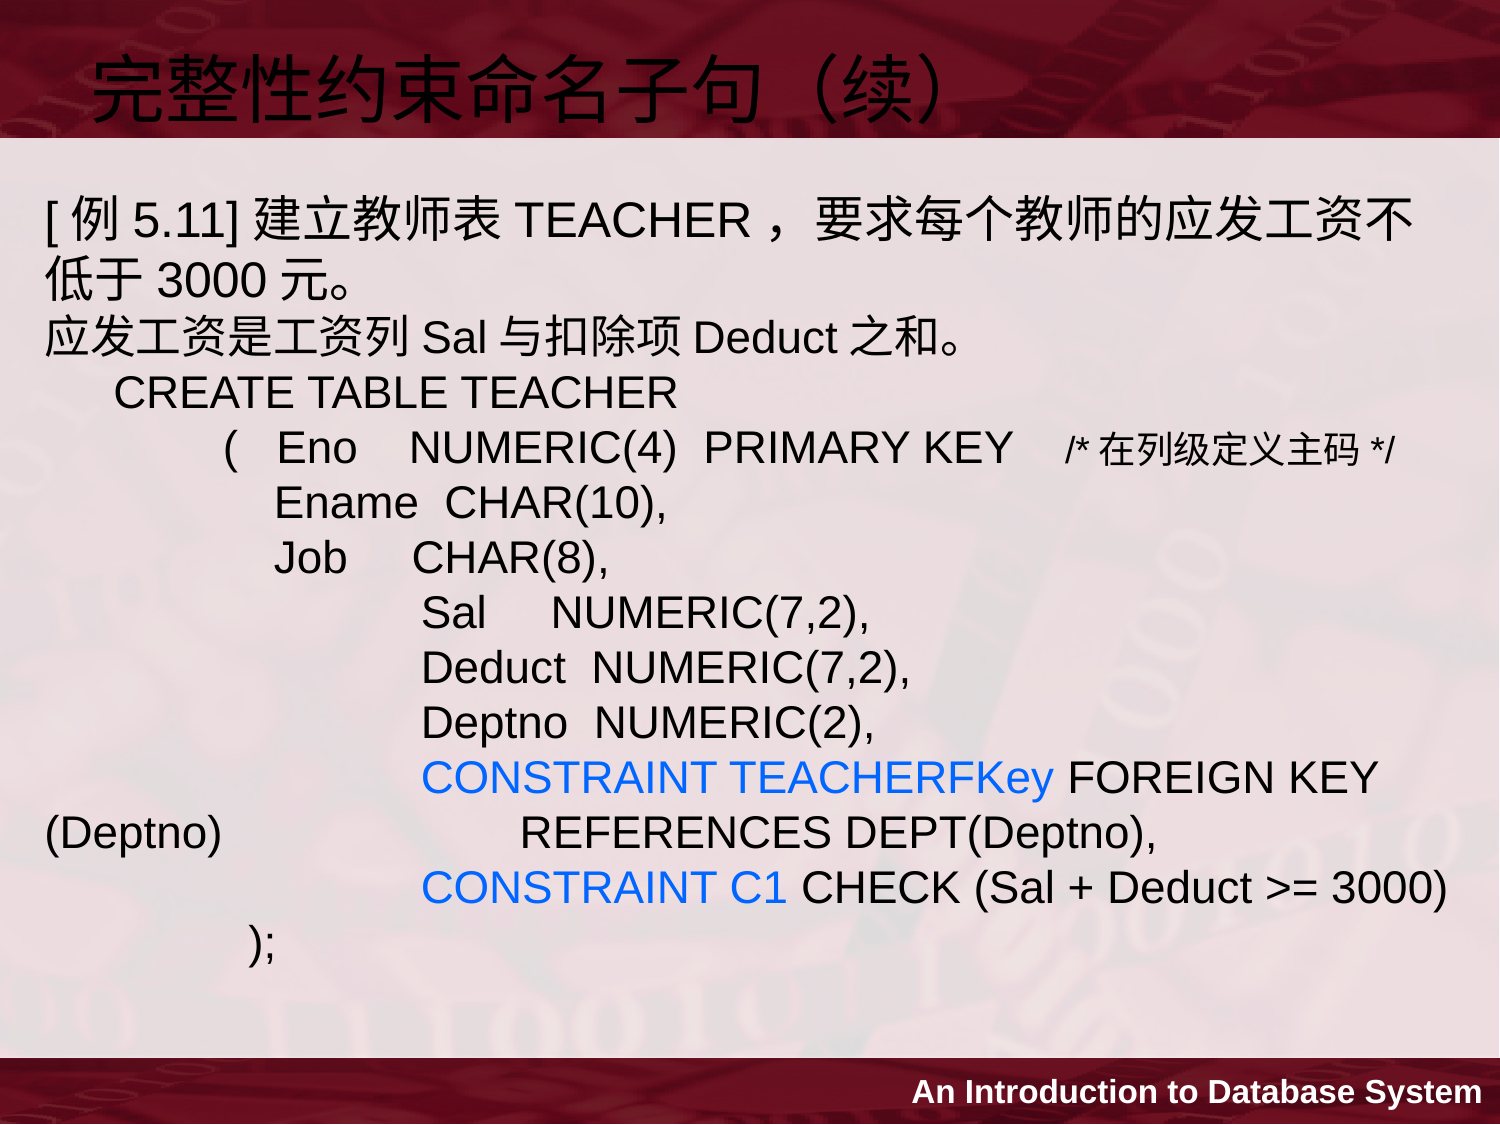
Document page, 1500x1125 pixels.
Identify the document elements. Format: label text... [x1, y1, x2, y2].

text_box [856, 1047, 1447, 1100]
title 完整性约束命名子句（续） [75, 0, 1425, 180]
list [例5.11]建立教师表TEACHER，要求每个教师的应发工资不低于3000元。 应发工资是工资列Sal与扣除项Deduct之和。 CREATE TABLE TEACHER ( Eno NUMERIC(4) PRIMARY KEY /*在列级定义主码*/ Ename CHAR(10), Job CHAR(8), Sal NUMERIC(7,2), Deduct NUMERIC(7,2), Deptno NUMERIC(2), CONSTRAINT TEACHERFKey FOREIGN KEY (Deptno) REFERENCES DEPT(Deptno), CONSTRAINT C1 CHECK (Sal + Deduct >= 3000) ); [29, 180, 1471, 1047]
picture [0, 0, 1500, 1124]
